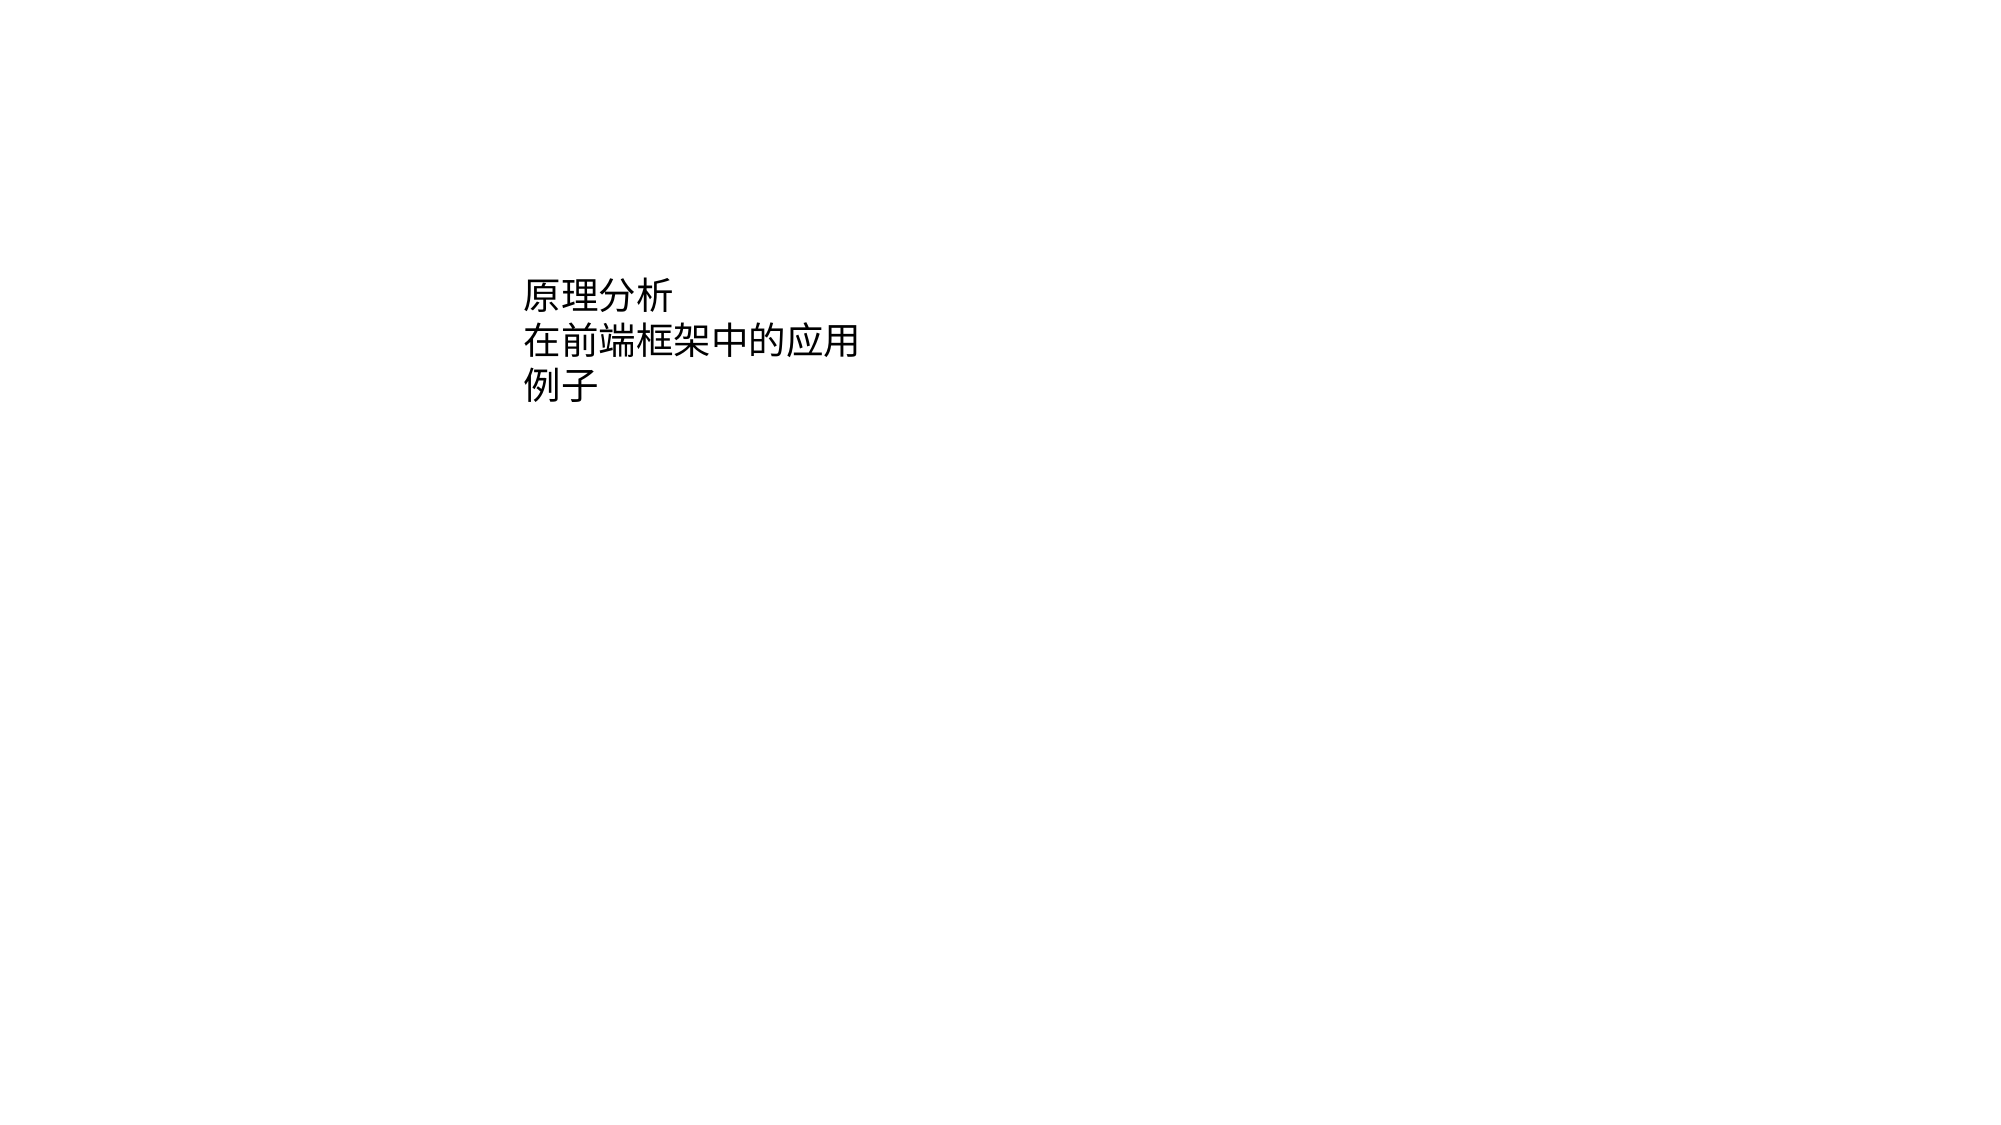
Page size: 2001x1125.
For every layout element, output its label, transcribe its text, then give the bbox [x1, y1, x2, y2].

text_box 原理分析 在前端框架中的应用 例子 [509, 265, 1008, 415]
